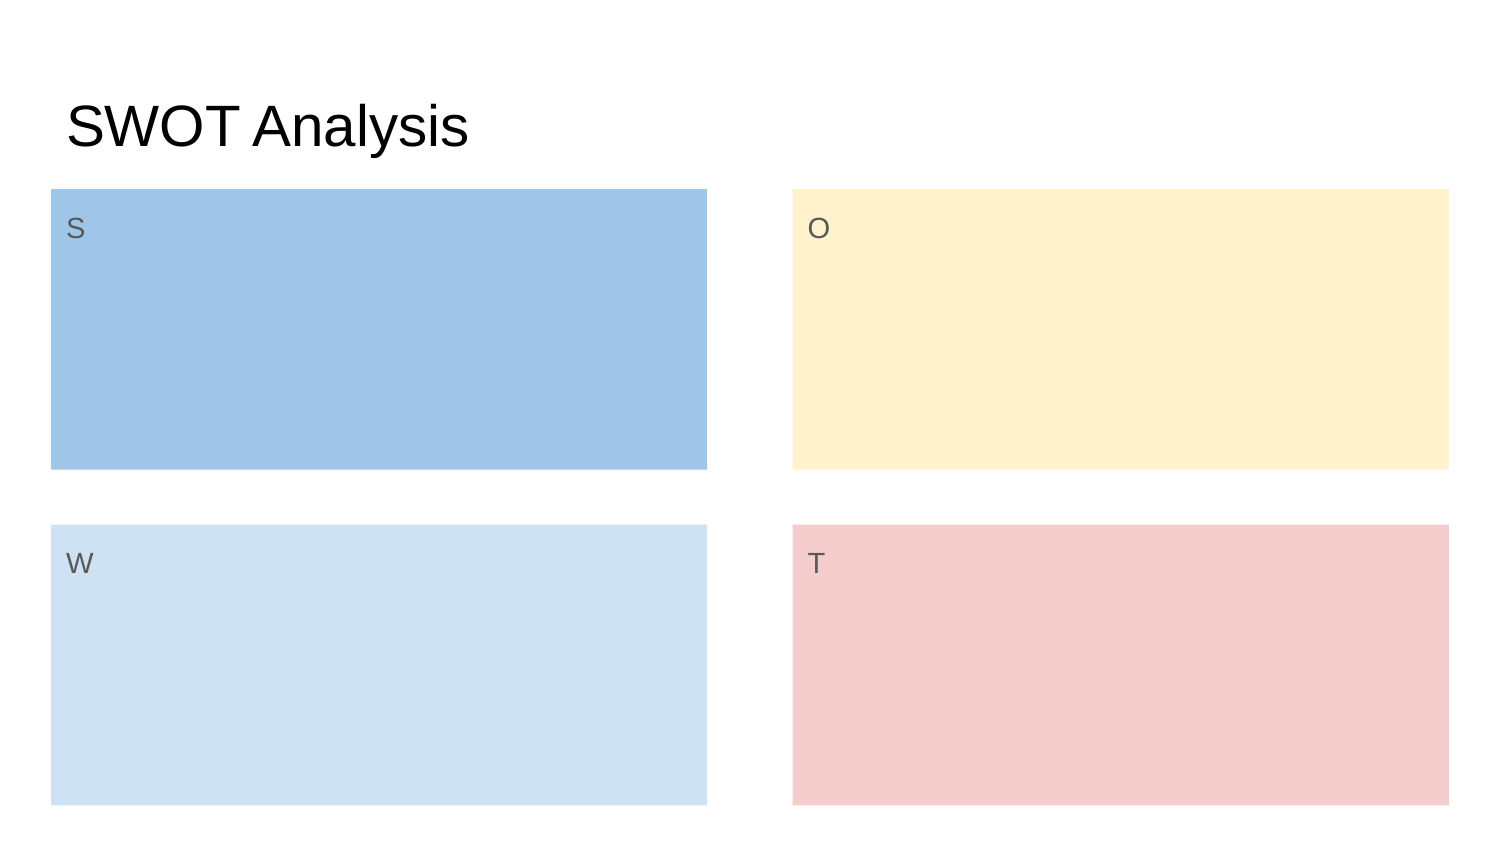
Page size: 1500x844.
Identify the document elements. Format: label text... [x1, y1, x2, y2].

list T [792, 524, 1449, 806]
list O [792, 189, 1449, 470]
title SWOT Analysis [51, 72, 1449, 167]
list S [51, 189, 708, 470]
list W [51, 524, 708, 806]
